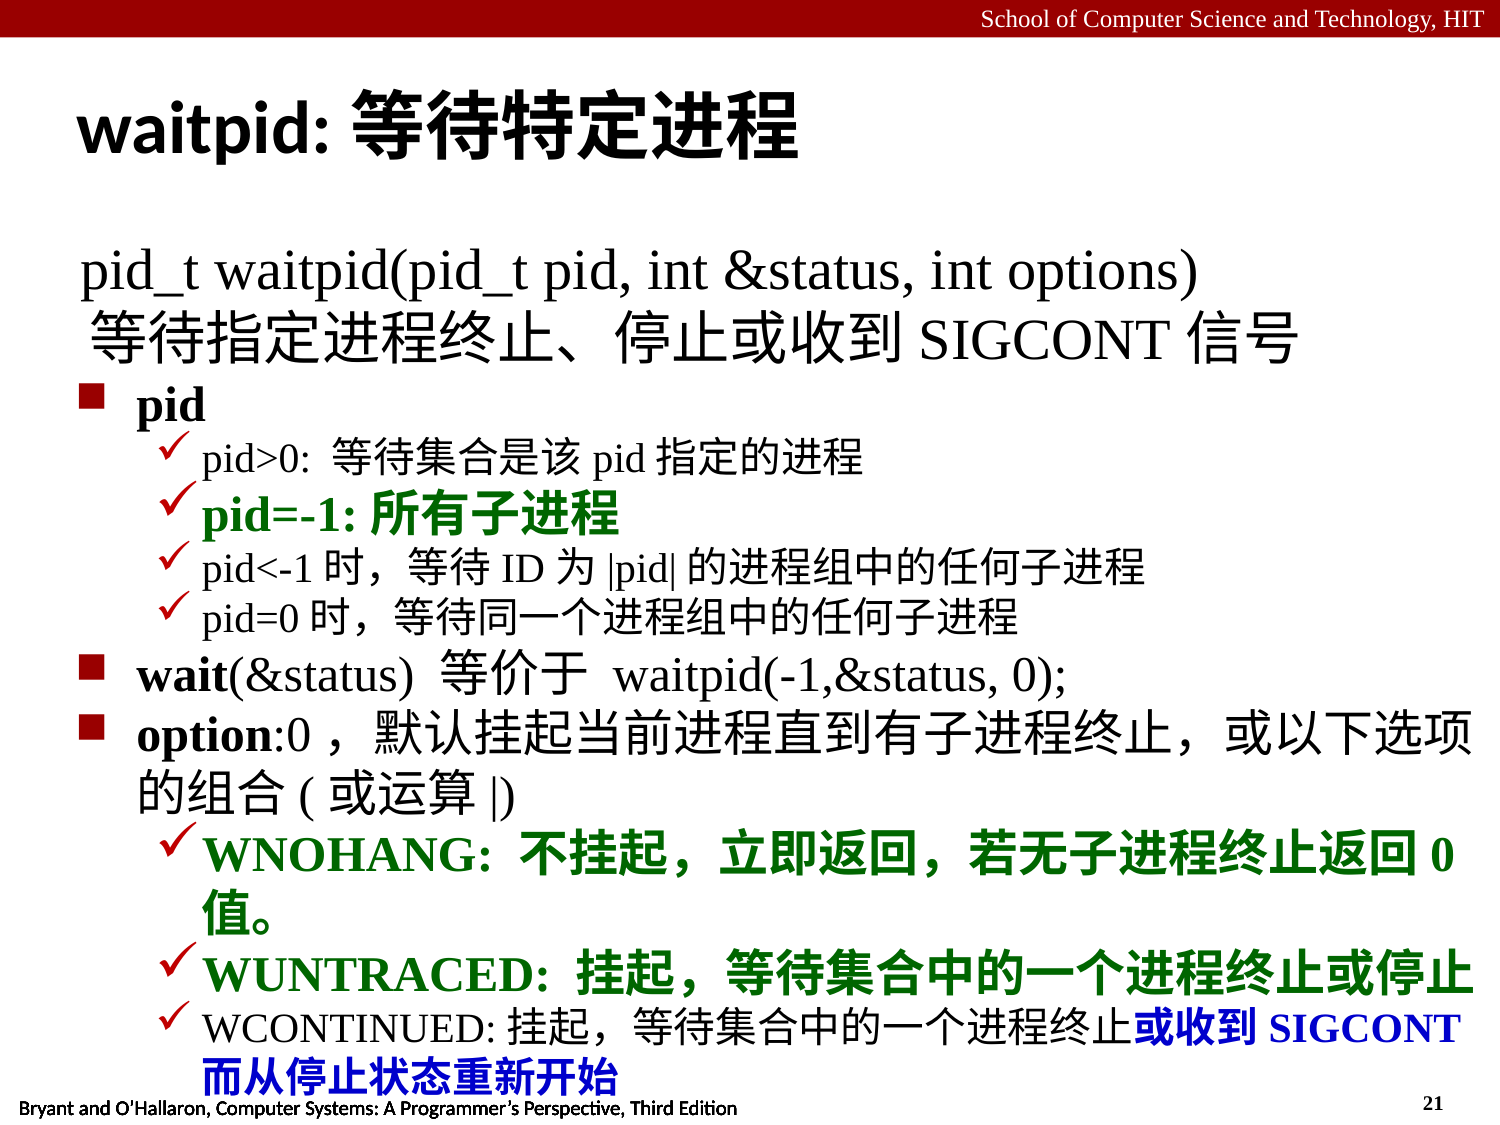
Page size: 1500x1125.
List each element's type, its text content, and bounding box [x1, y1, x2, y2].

list pid_t waitpid(pid_t pid, int &status, int options) 等待指定进程终止、停止或收到SIGCONT信号 pid pid>0: 等待集合是该pid指定的进程 pid=-1:所有子进程 pid<-1时，等待ID为|pid|的进程组中的任何子进程 pid=0时，等待同一个进程组中的任何子进程 wait(&status) 等价于 waitpid(-1,&status, 0); option:0，默认挂起当前进程直到有子进程终止，或以下选项的组合(或运算|) WNOHANG: 不挂起，立即返回，若无子进程终止返回0值。 WUNTRACED: 挂起，等待集合中的一个进程终止或停止 WCONTINUED:挂起，等待集合中的一个进程终止或收到SIGCONT而从停止状态重新开始 [64, 223, 1500, 1088]
title waitpid:等待特定进程 [61, 60, 1488, 187]
